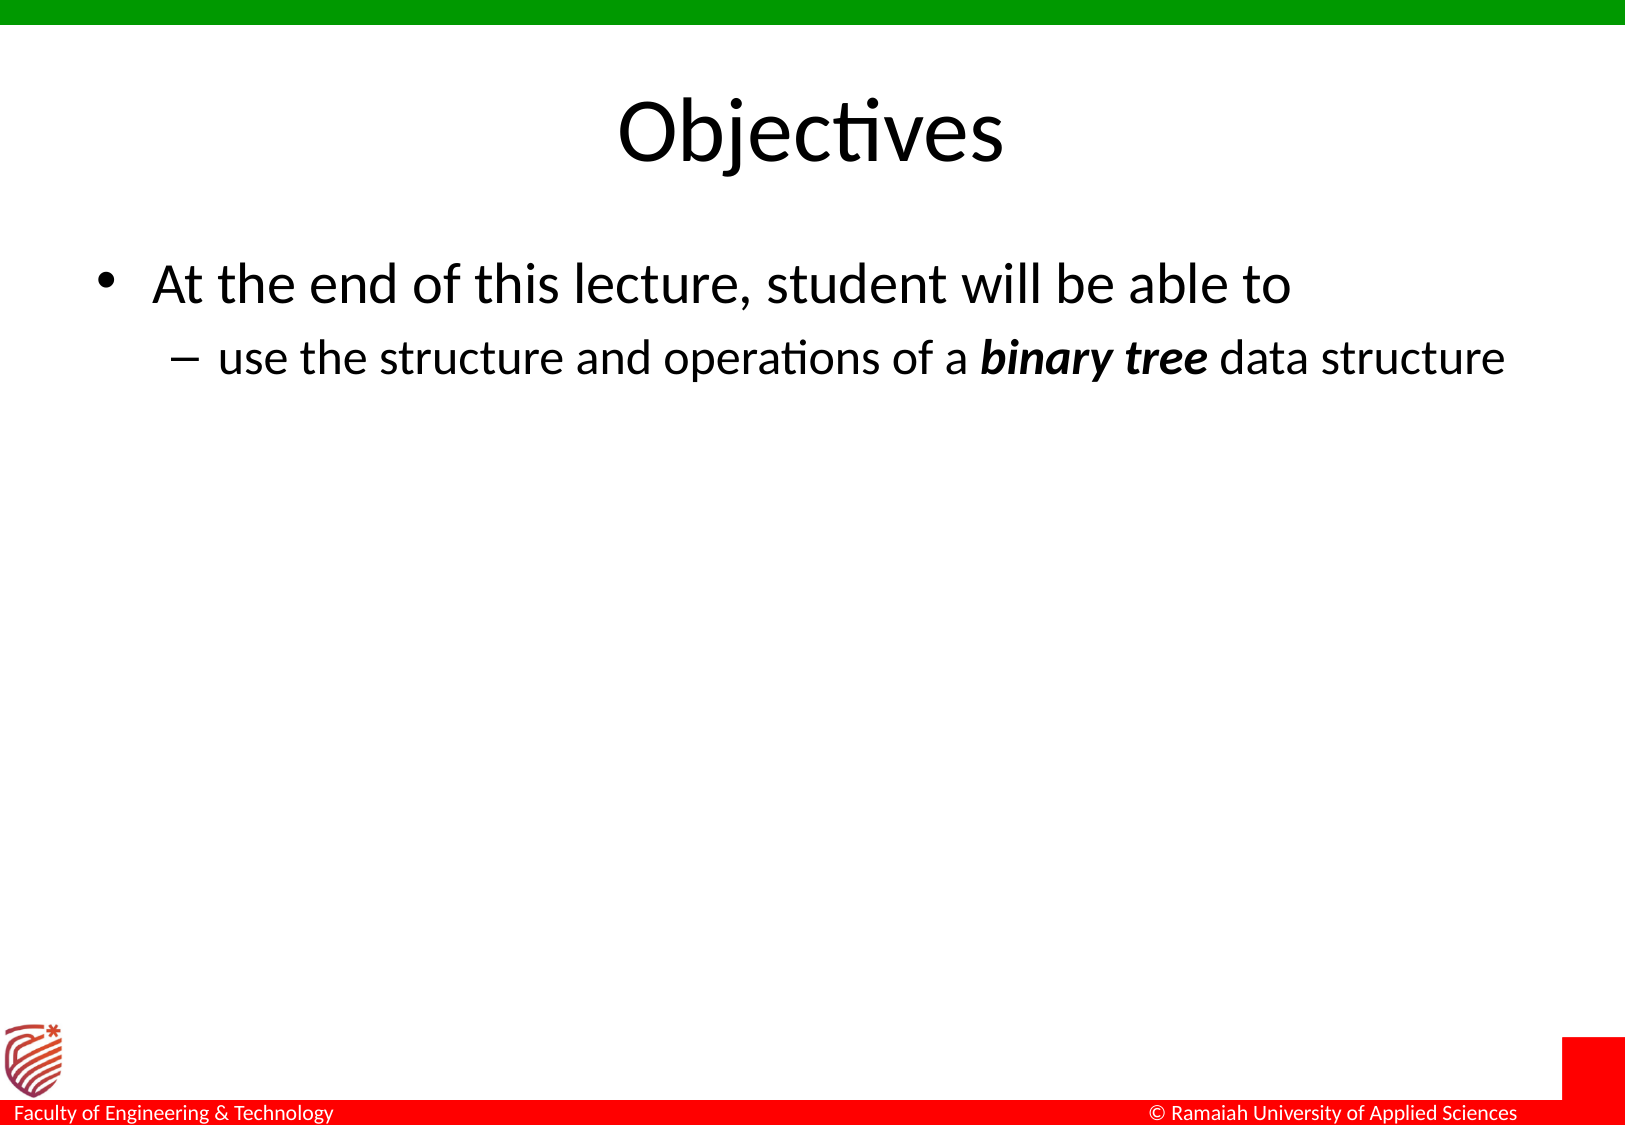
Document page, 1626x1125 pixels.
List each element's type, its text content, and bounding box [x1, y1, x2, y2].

title Objectives [81, 62, 1542, 187]
picture [0, 1013, 69, 1100]
list At the end of this lecture, student will be able to use the structure and operations of a binary tree data structure [81, 237, 1542, 1004]
